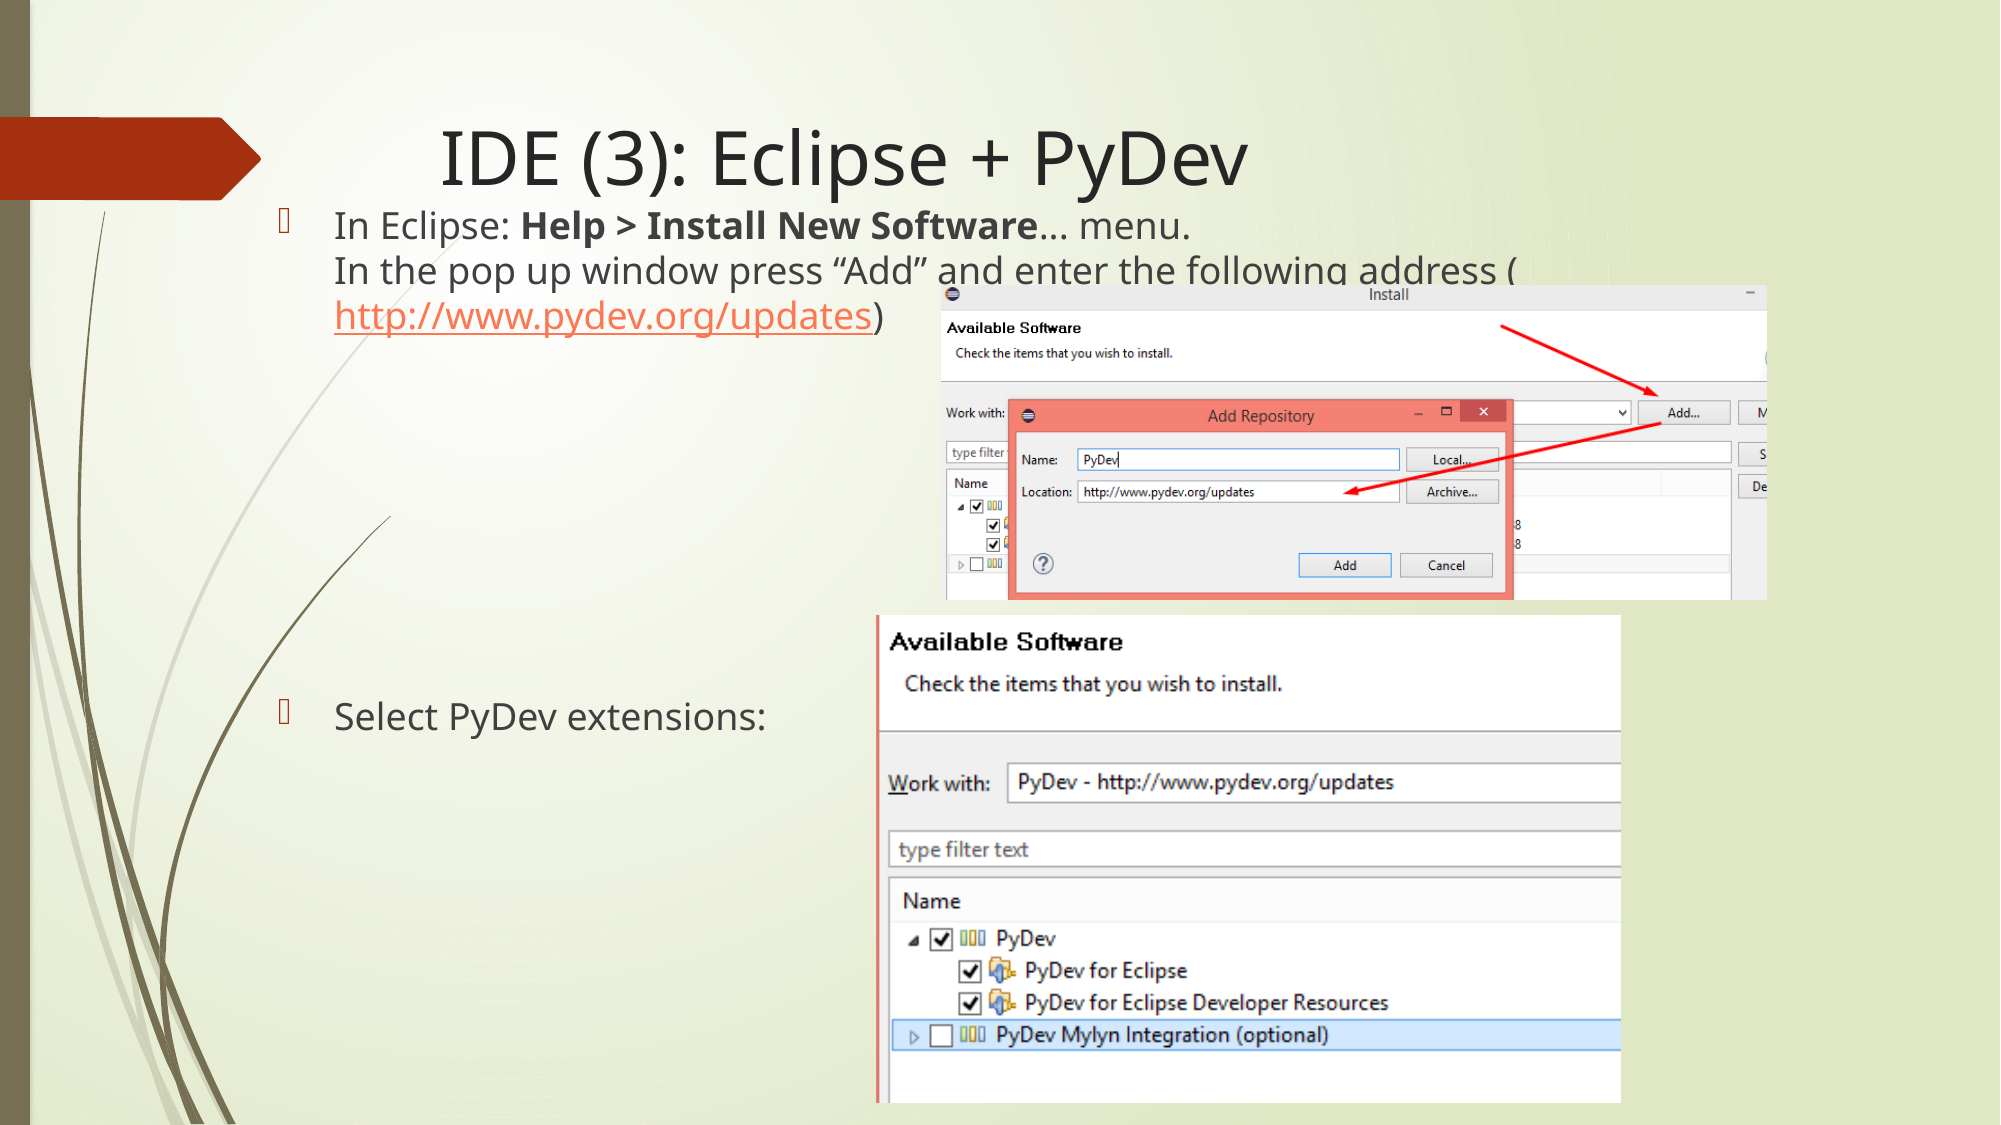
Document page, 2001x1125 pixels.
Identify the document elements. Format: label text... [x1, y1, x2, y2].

list In Eclipse: Help > Install New Software... menu. In the pop up window press “Add” and enter the following address (http://www.pydev.org/updates) Select PyDev extensions: [262, 194, 1888, 970]
picture [876, 615, 1621, 1103]
picture [941, 285, 1768, 601]
title IDE (3): Eclipse + PyDev [425, 102, 1888, 194]
